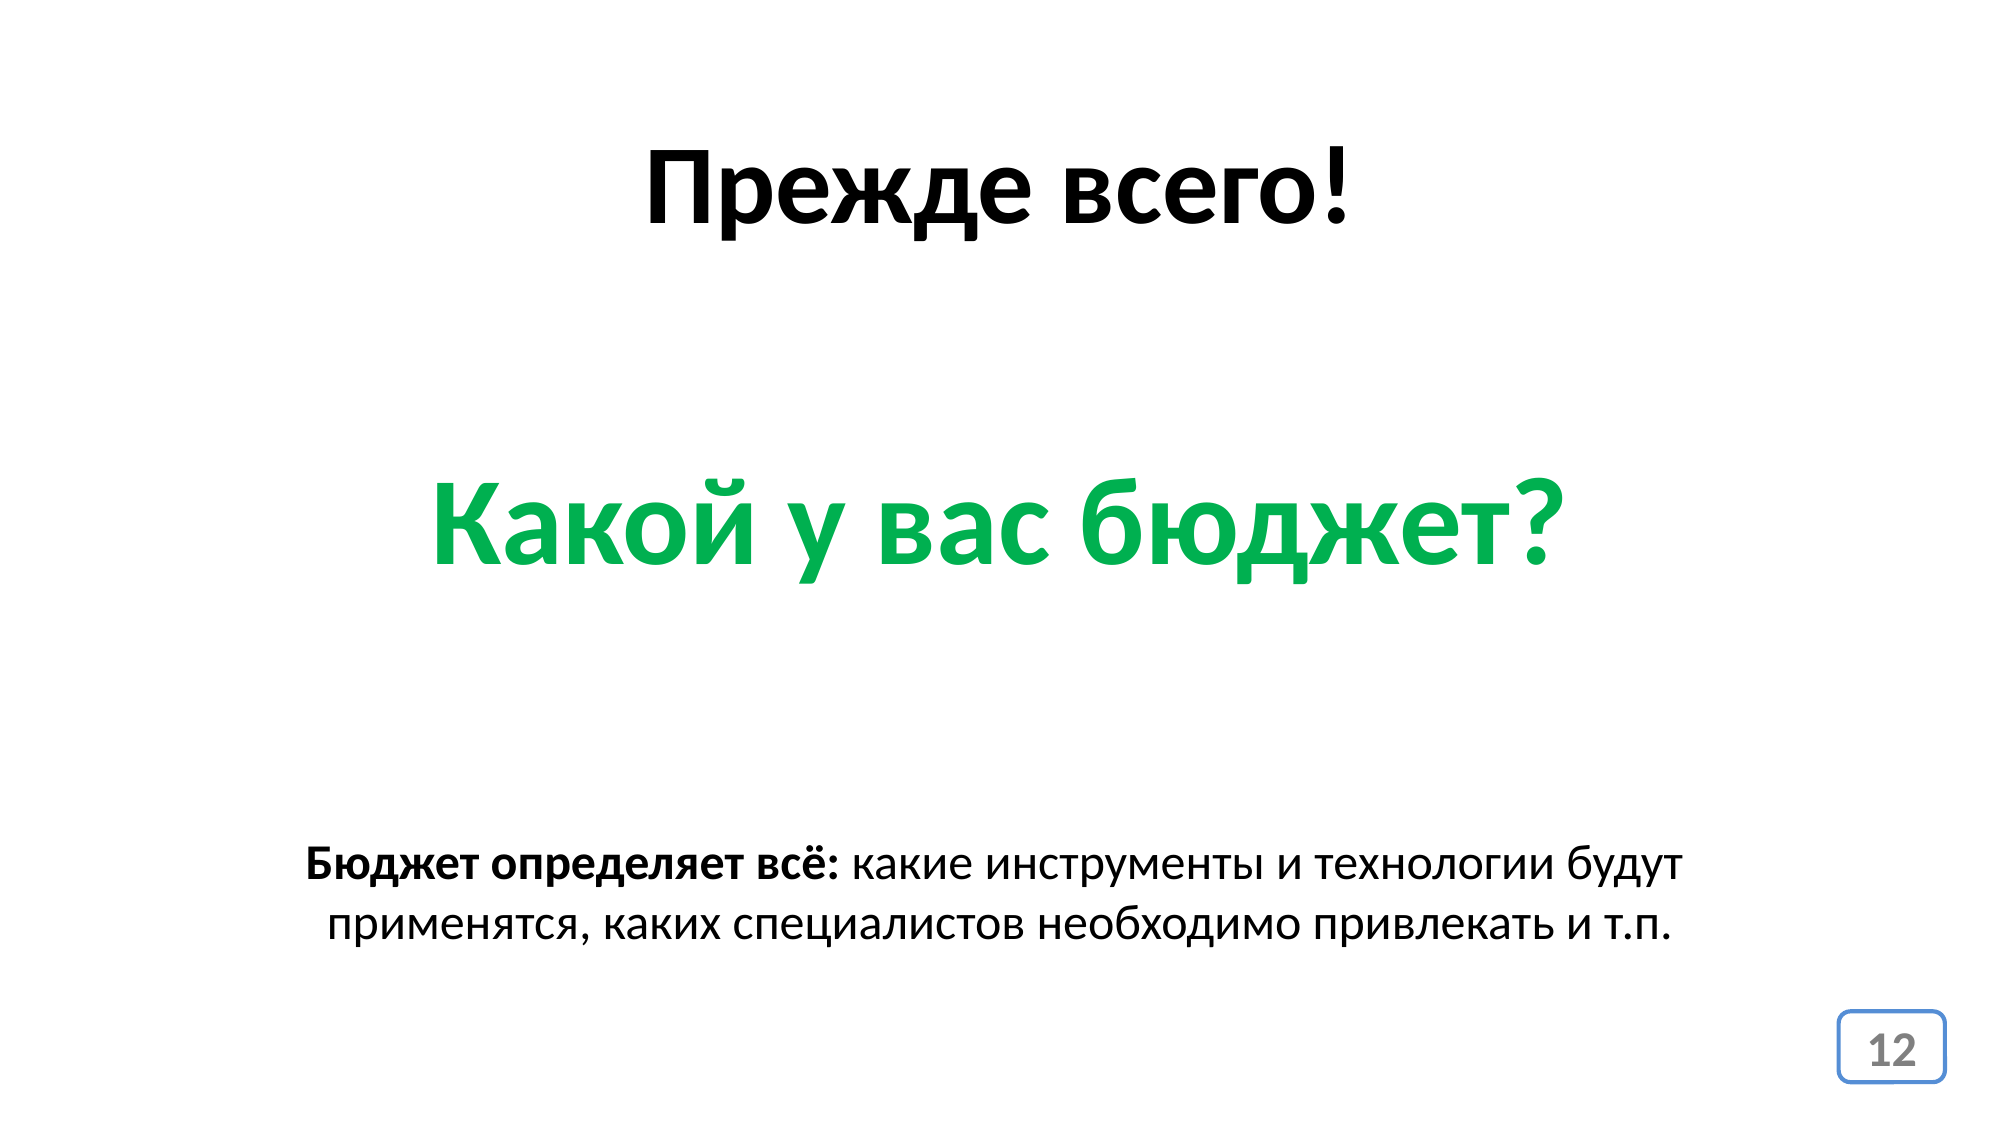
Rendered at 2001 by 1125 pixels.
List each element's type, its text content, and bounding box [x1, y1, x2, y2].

text_box Прежде всего! [0, 103, 2000, 254]
text_box Бюджет определяет всё: какие инструменты и технологии будут применятся, каких специалистов необходимо привлекать и т.п. [0, 822, 2000, 957]
text_box Какой у вас бюджет? [0, 432, 2000, 598]
text_box 12 [1836, 1009, 1948, 1085]
